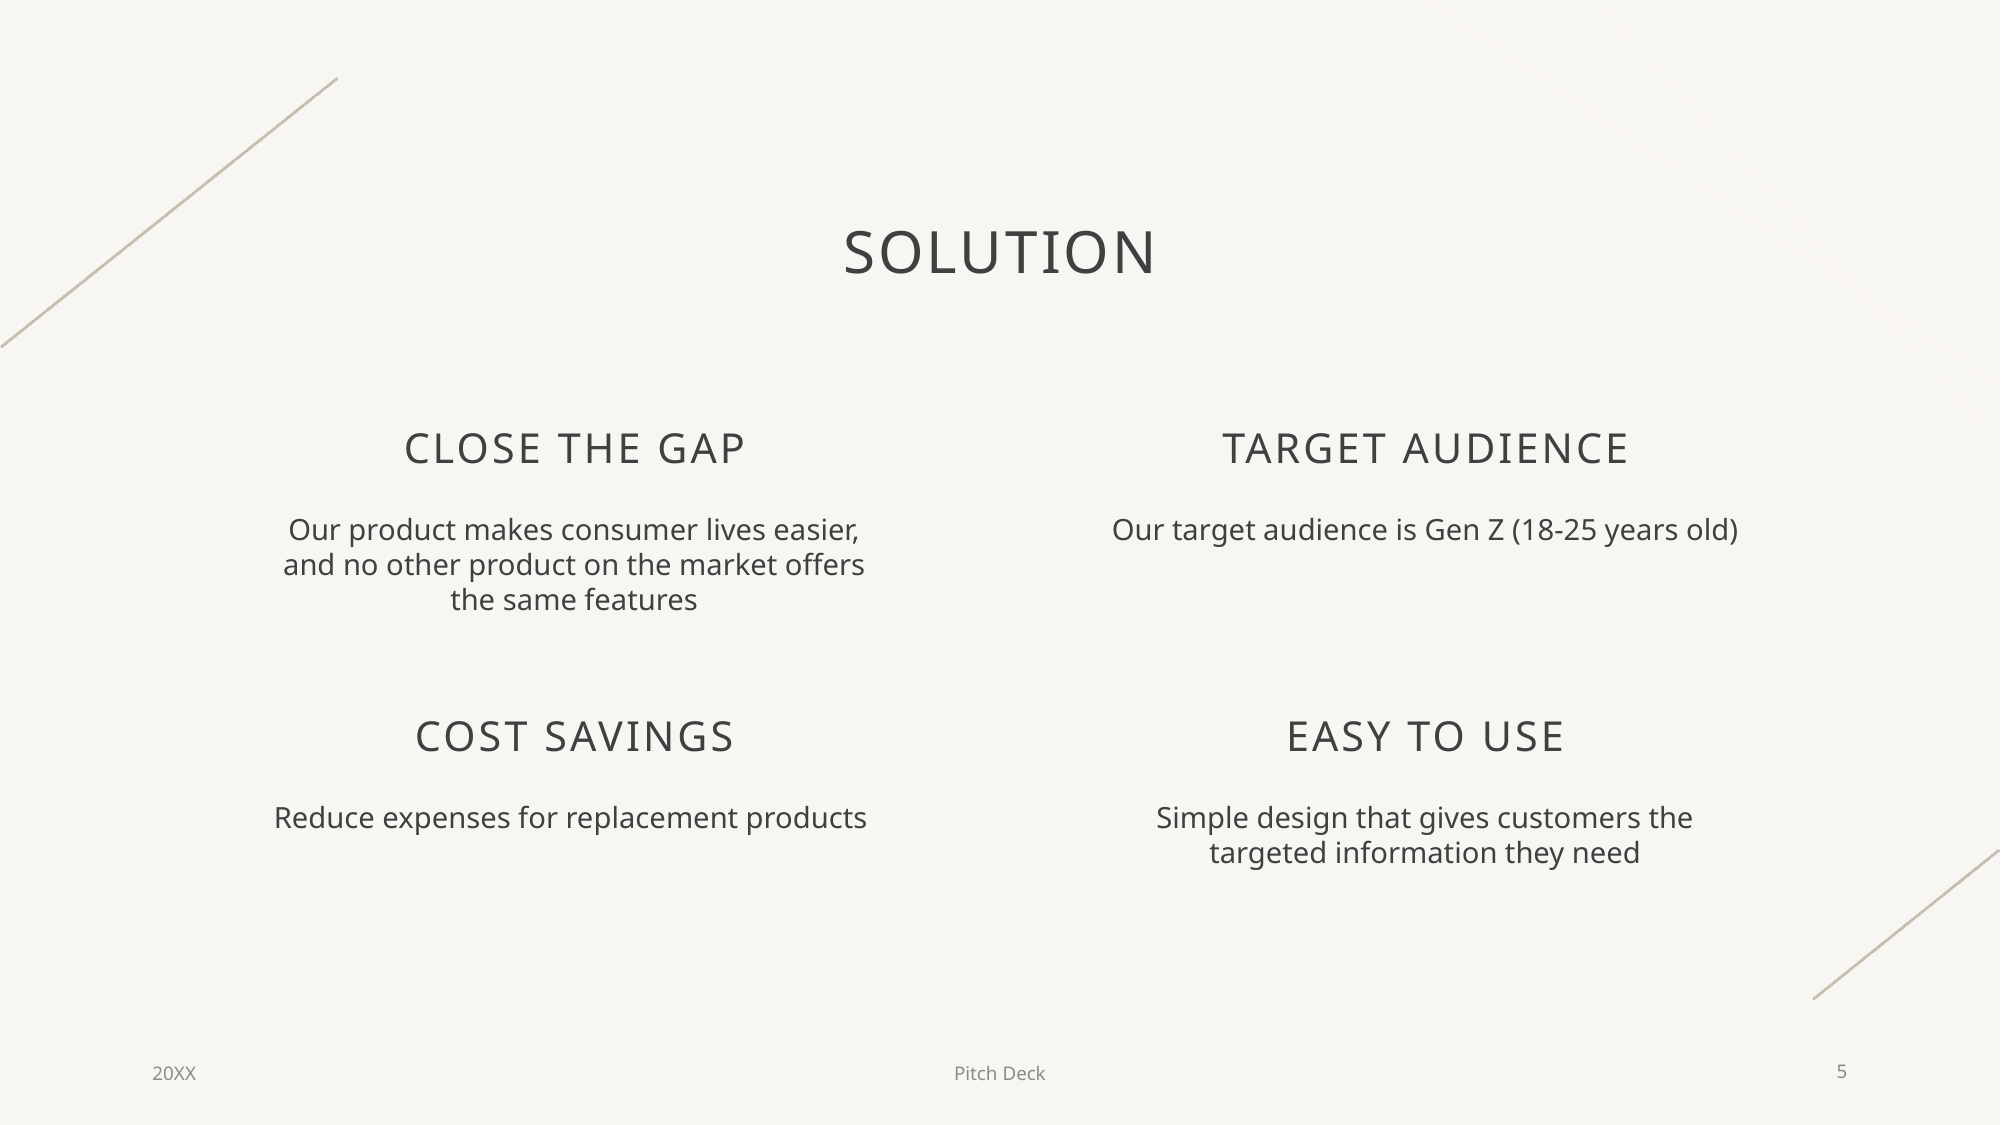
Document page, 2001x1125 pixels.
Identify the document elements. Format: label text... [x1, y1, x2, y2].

picture [1812, 849, 2000, 1000]
list TARGET AUDIENCE [1094, 420, 1757, 481]
slide_number 5 [1412, 1042, 1863, 1103]
list EASY TO USE [1094, 708, 1756, 769]
list COST SAVINGS [243, 708, 906, 769]
list Our product makes consumer lives easier, and no other product on the market offers the same features [243, 503, 905, 678]
slide_number 20XX [137, 1042, 588, 1103]
list Our target audience is Gen Z (18-25 years old) [1094, 503, 1756, 678]
list Simple design that gives customers the targeted information they need [1094, 791, 1756, 966]
footer Pitch Deck [662, 1042, 1338, 1103]
list CLOSE THE GAP [243, 420, 906, 481]
list Reduce expenses for replacement products [243, 791, 906, 966]
title SOLUTION [309, 146, 1691, 364]
picture [0, 77, 338, 348]
